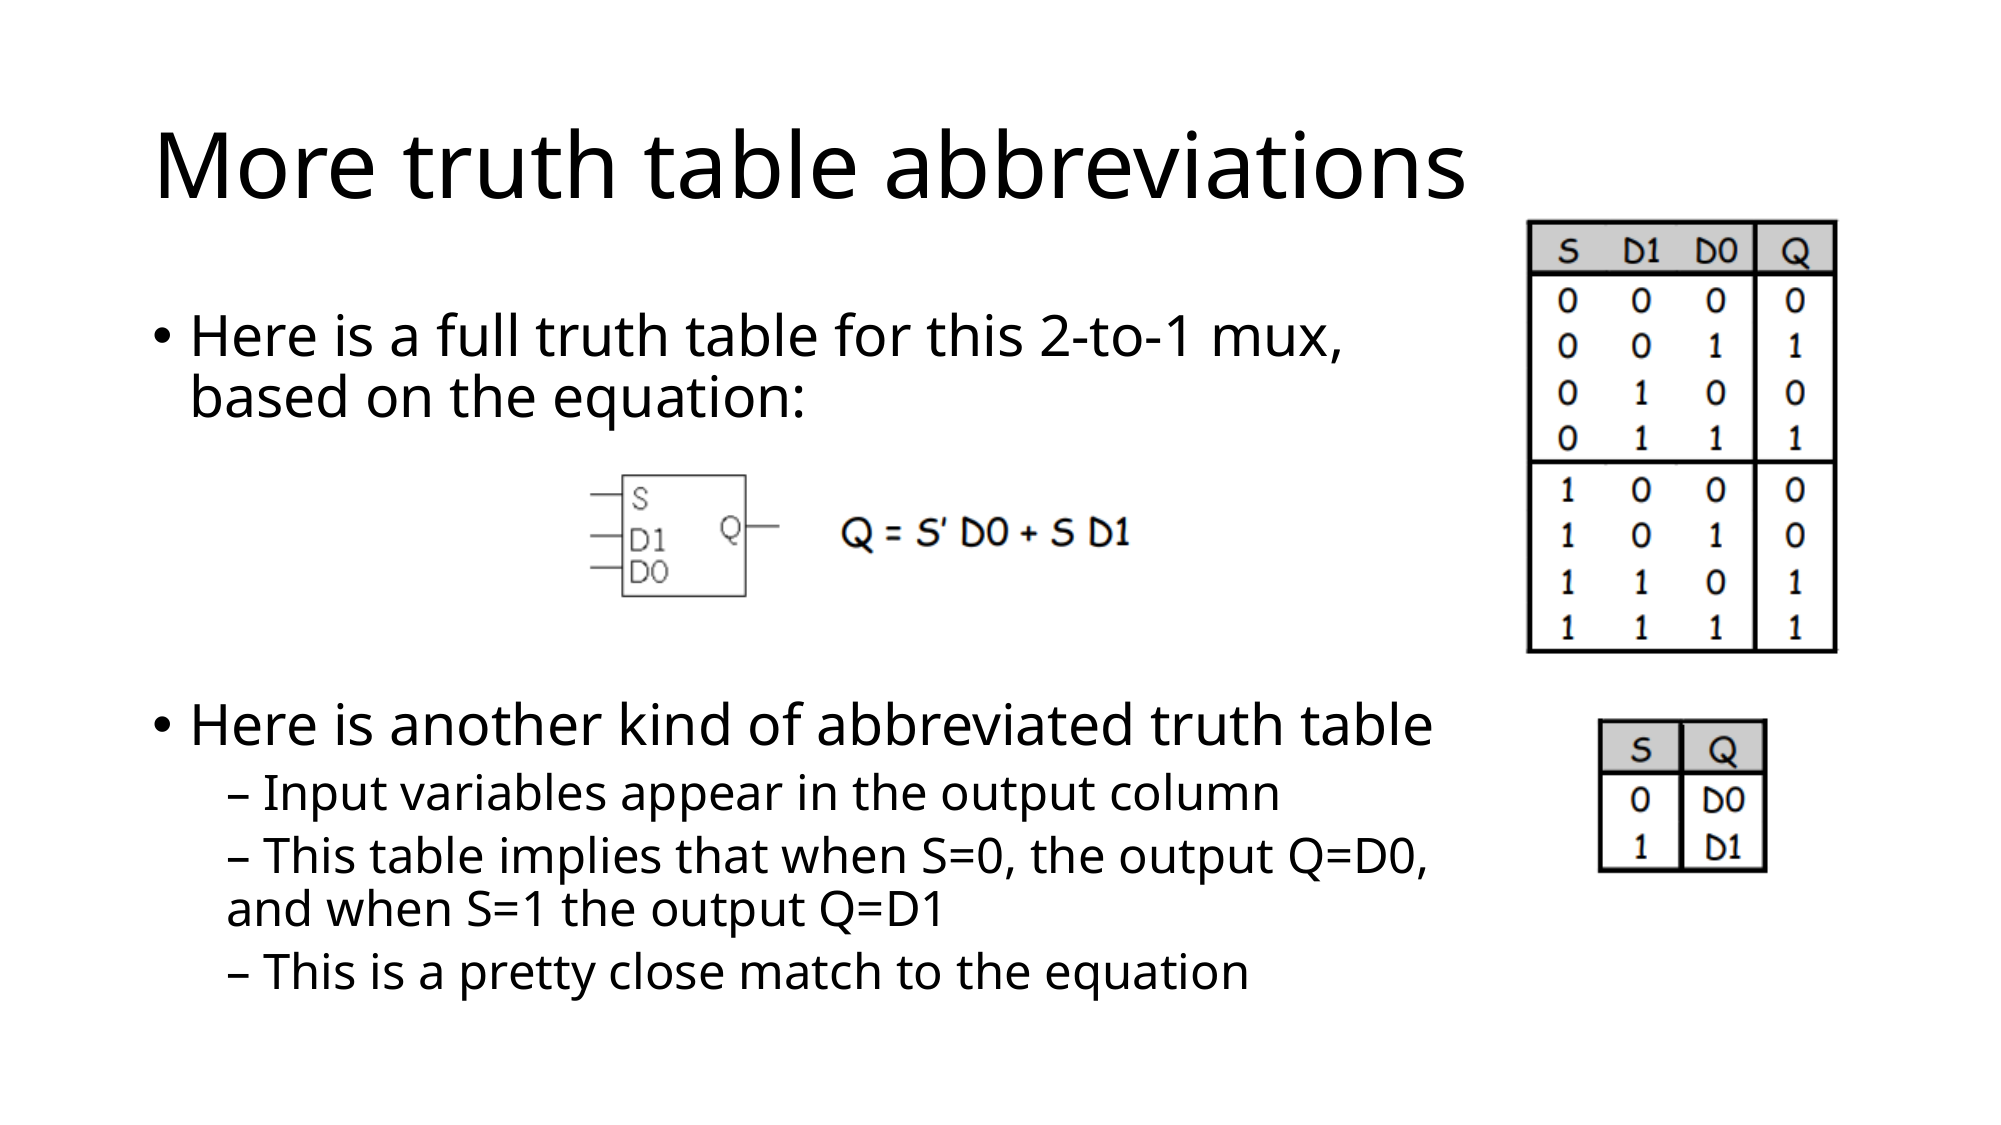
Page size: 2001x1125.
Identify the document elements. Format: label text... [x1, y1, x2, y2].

list Here is a full truth table for this 2-to-1 mux, based on the equation: Here is another kind of abbreviated truth table – Input variables appear in the output column – This table implies that when S=0, the output Q=D0, and when S=1 the output Q=D1 – This is a pretty close match to the equation [137, 299, 1492, 1014]
picture [545, 459, 1168, 610]
picture [1592, 714, 1771, 878]
title More truth table abbreviations [137, 59, 1863, 278]
picture [1520, 214, 1844, 657]
